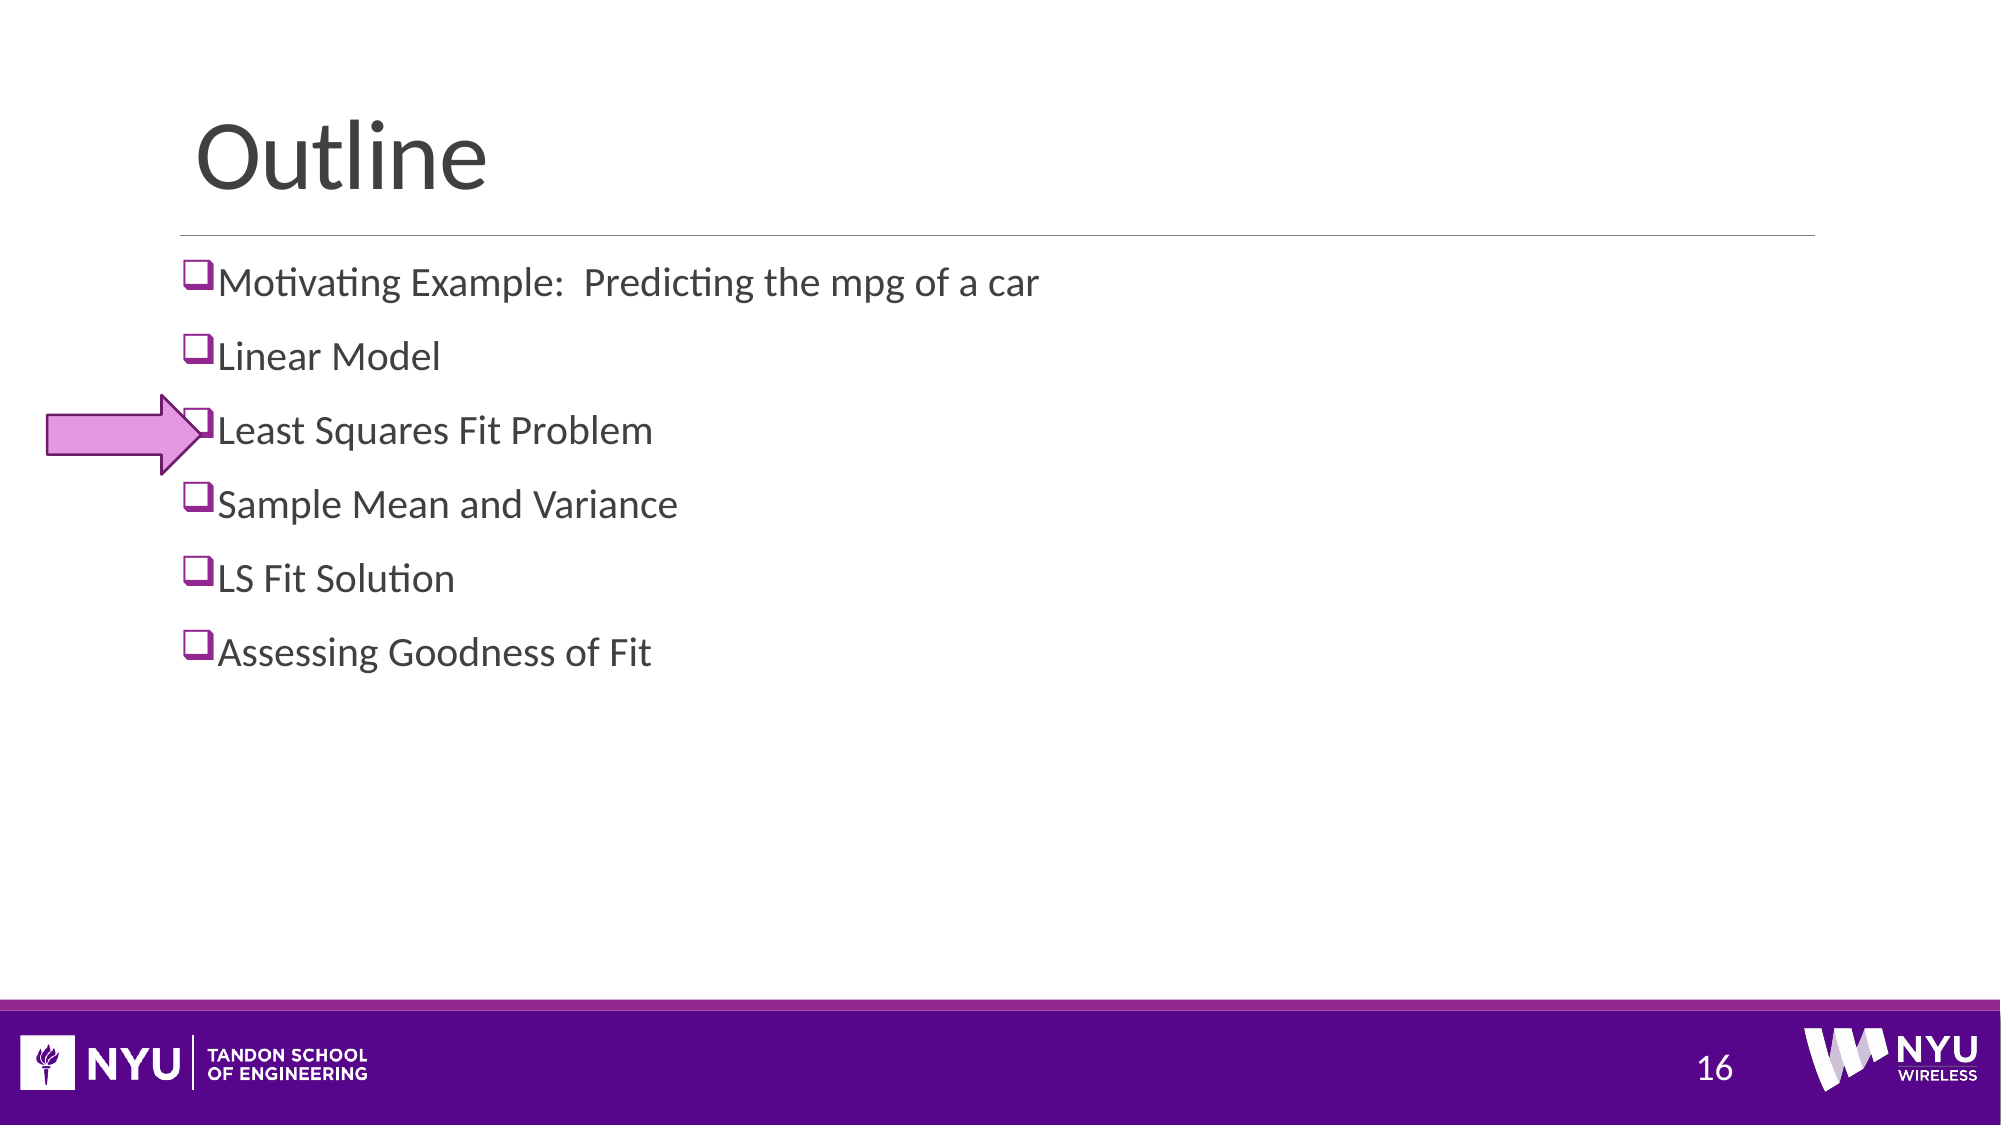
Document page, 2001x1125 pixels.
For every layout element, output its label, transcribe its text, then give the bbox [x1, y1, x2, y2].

slide_number 16 [1533, 1035, 1749, 1096]
list Motivating Example: Predicting the mpg of a car Linear Model Least Squares Fit Problem Sample Mean and Variance LS Fit Solution Assessing Goodness of Fit [180, 252, 1830, 963]
text_box [45, 393, 203, 476]
title Outline [180, 47, 1830, 218]
